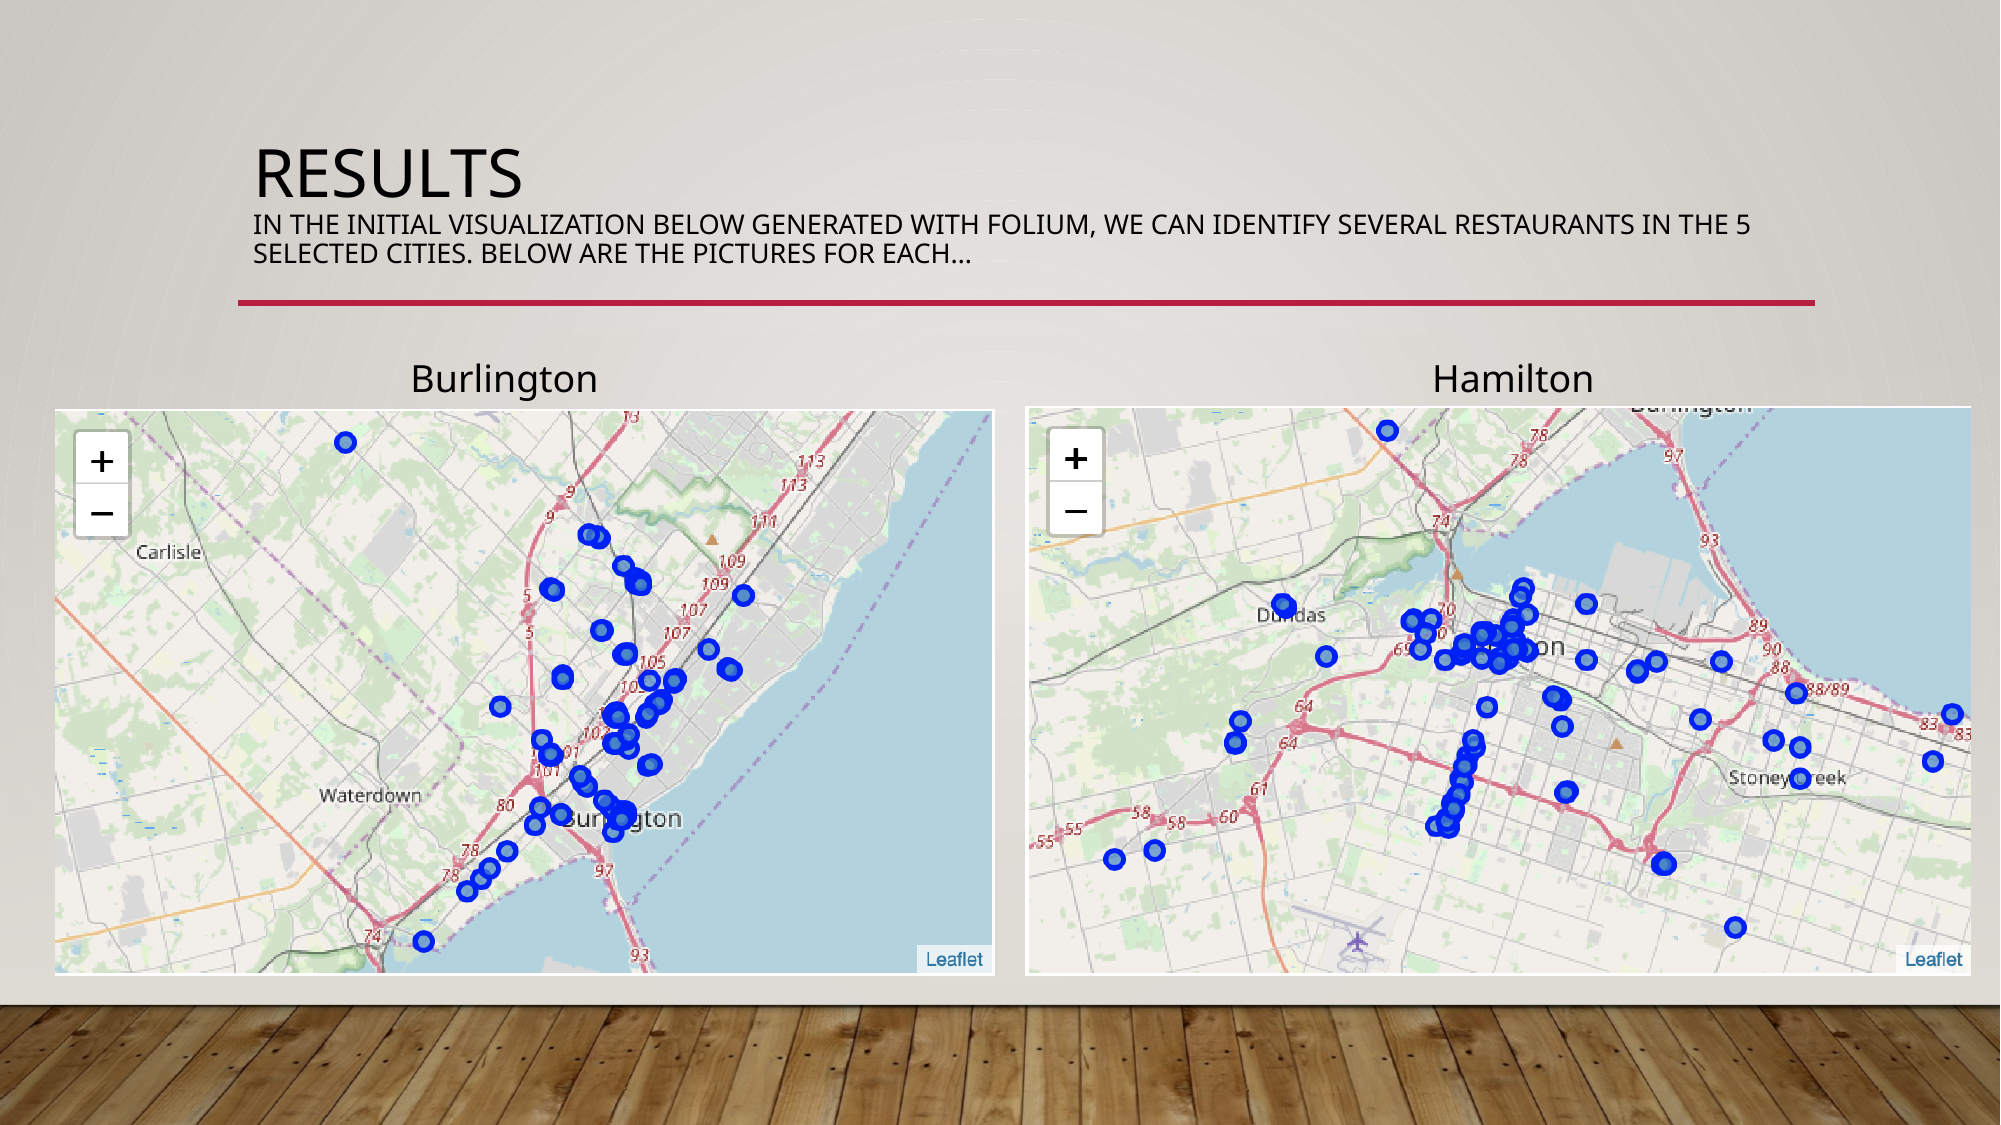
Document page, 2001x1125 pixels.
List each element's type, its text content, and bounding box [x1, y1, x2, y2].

text_box Hamilton [1417, 347, 1610, 405]
picture [1025, 405, 1971, 976]
text_box Burlington [395, 347, 614, 408]
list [55, 409, 995, 976]
picture [0, 1005, 2000, 1125]
title Results In the initial visualization below generated with folium, we can identify several restaurants in the 5 selected cities. Below are the pictures for each… [238, 131, 1814, 305]
